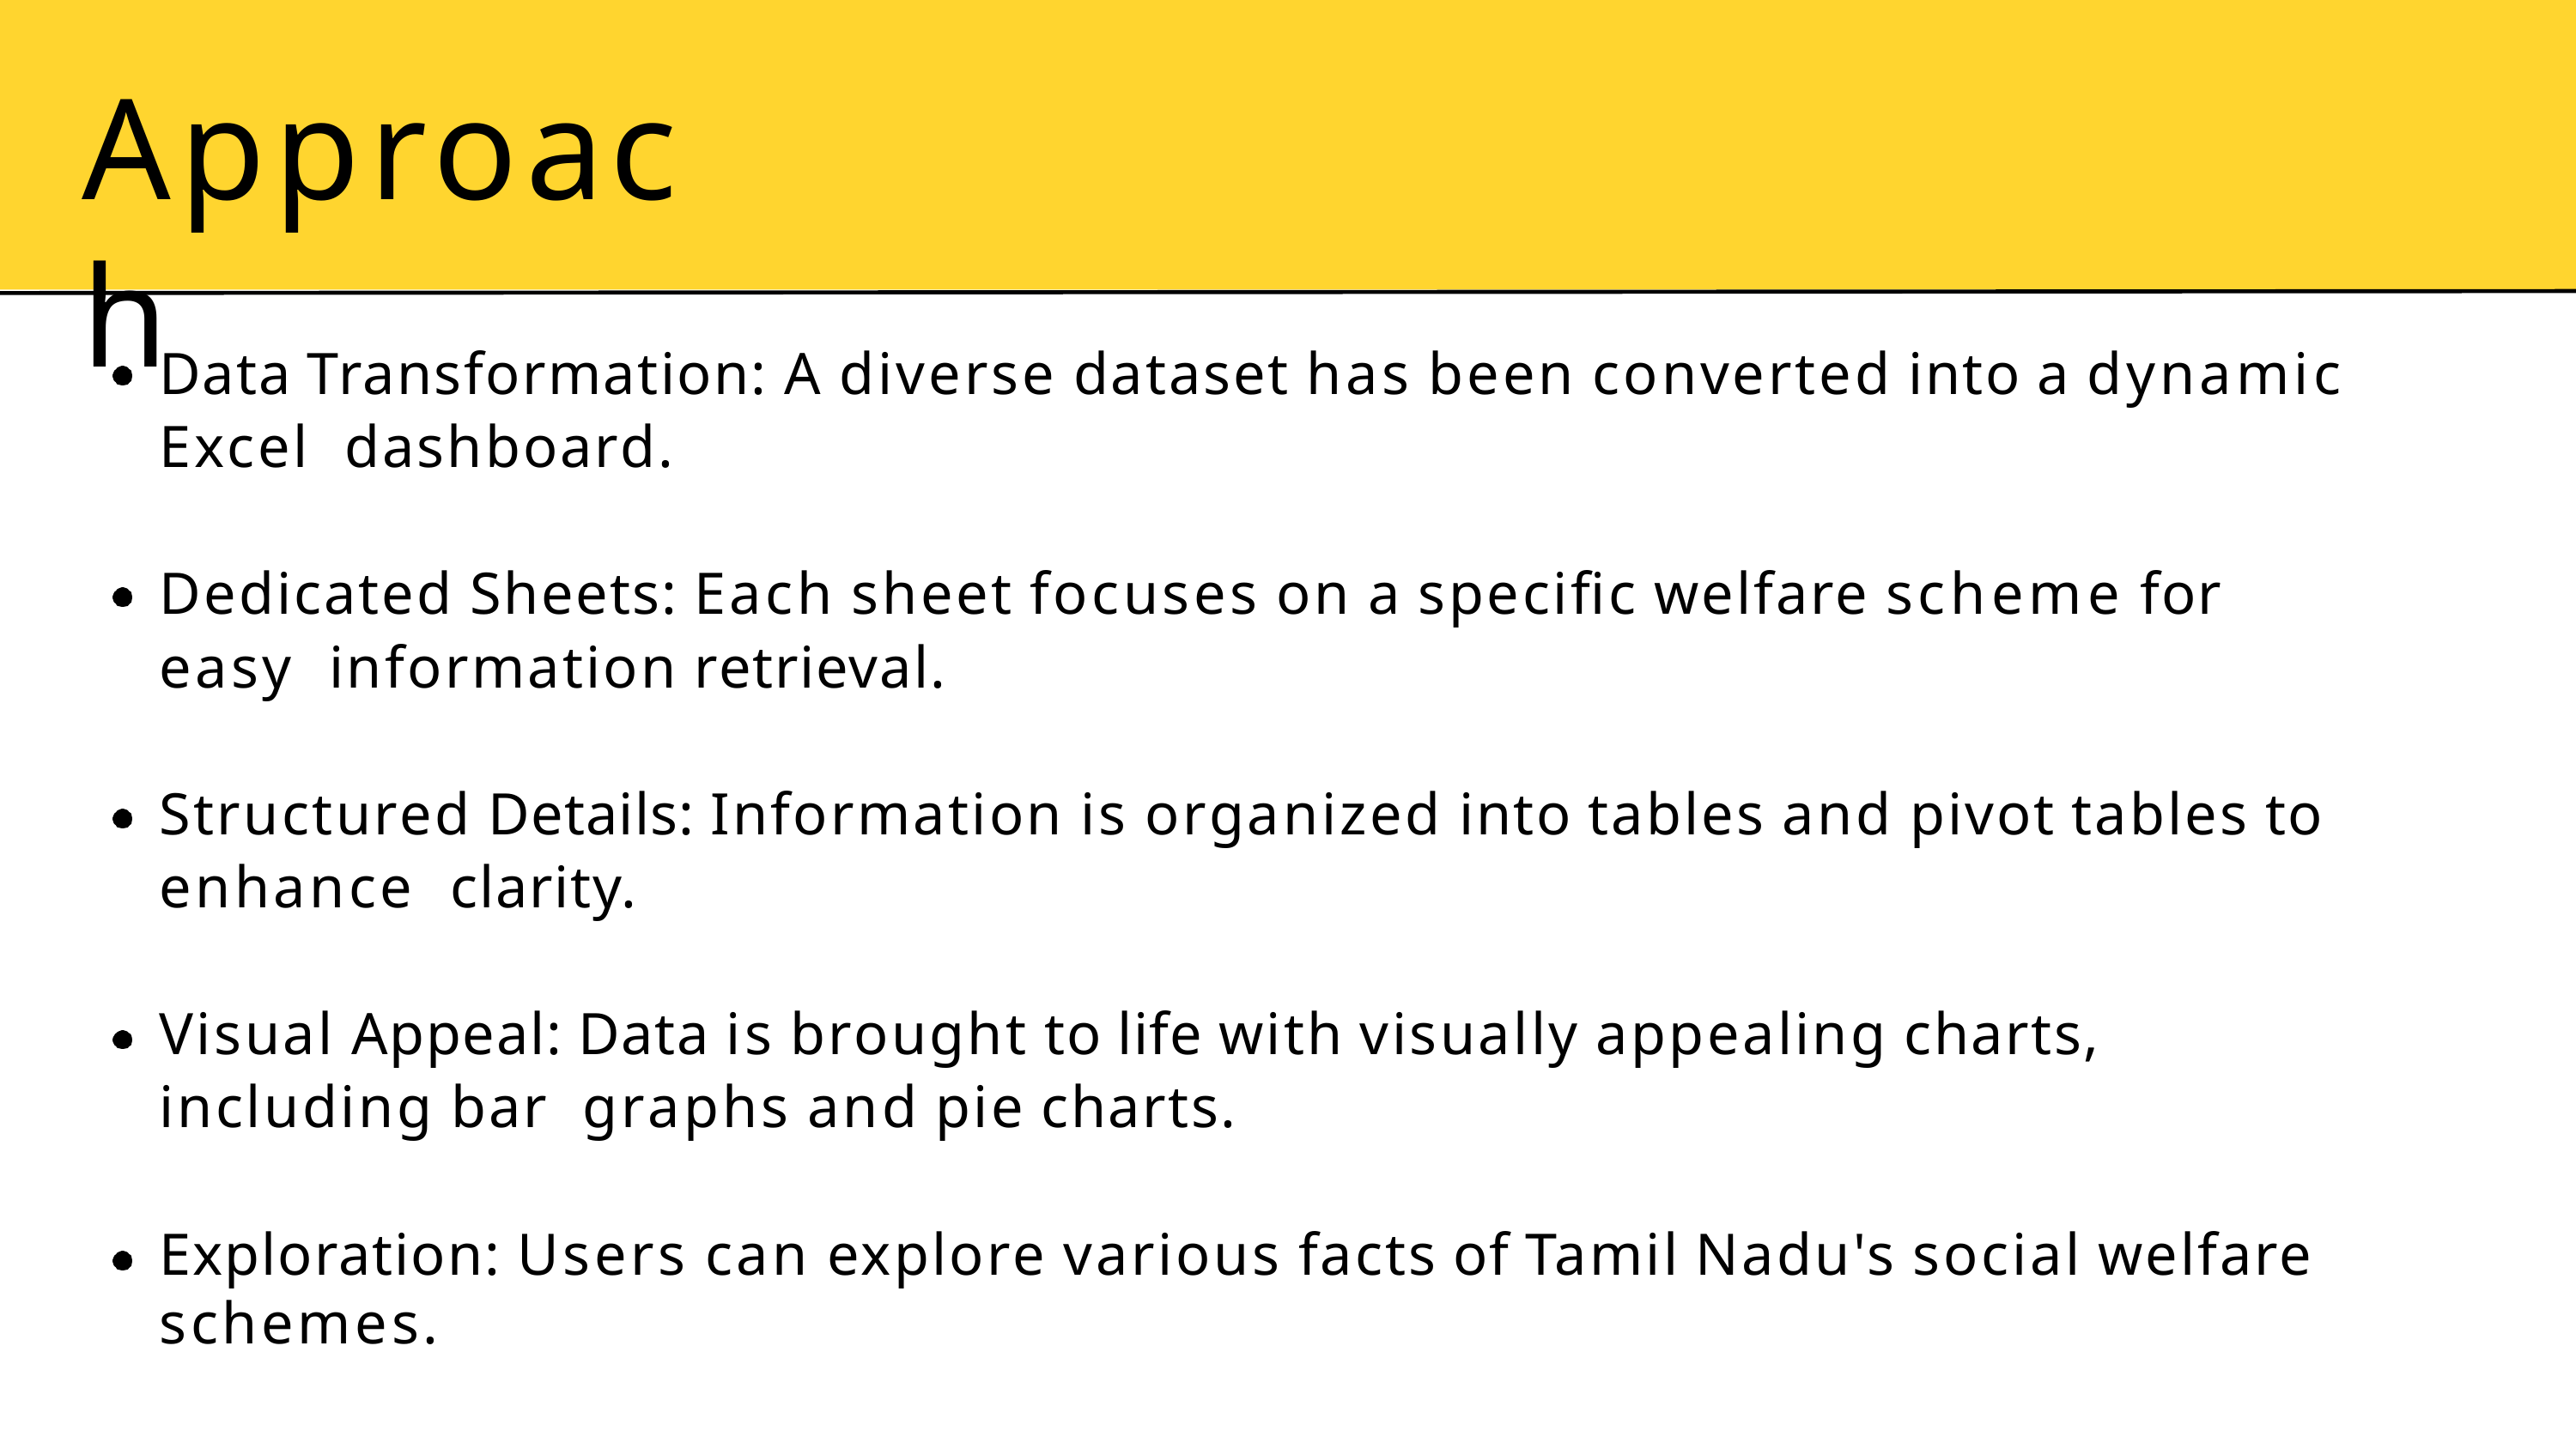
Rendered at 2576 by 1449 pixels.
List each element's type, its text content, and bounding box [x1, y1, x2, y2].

picture [112, 1029, 132, 1050]
picture [112, 1251, 132, 1271]
picture [112, 587, 132, 607]
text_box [0, 0, 2576, 296]
list Data Transformation: A diverse dataset has been converted into a dynamic Excel dashboard. Dedicated Sheets: Each sheet focuses on a specific welfare scheme for easy information retrieval. Structured Details: Information is organized into tables and pivot tables to enhance clarity. Visual Appeal: Data is brought to life with visually appealing charts, including bar graphs and pie charts. Exploration: Users can explore various facts of Tamil Nadu's social welfare schemes. [125, 330, 2451, 1355]
picture [112, 366, 132, 385]
picture [112, 809, 132, 828]
title Approach [80, 305, 734, 395]
